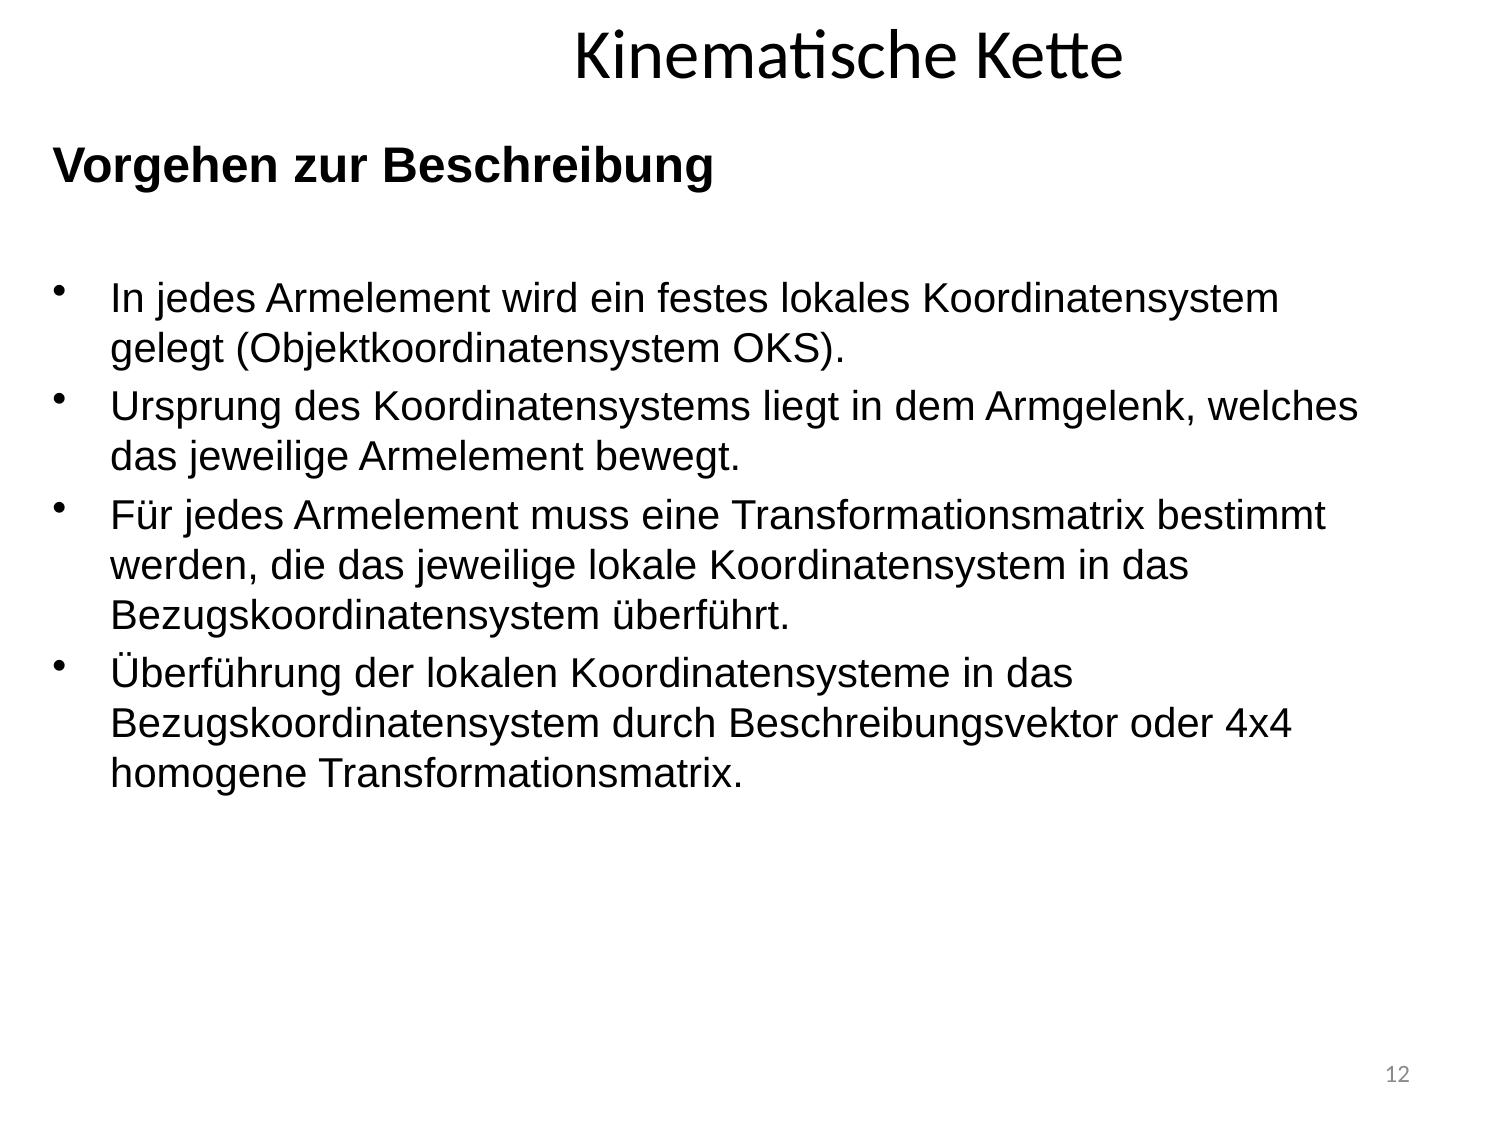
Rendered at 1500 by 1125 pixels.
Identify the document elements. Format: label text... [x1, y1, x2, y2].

title Kinematische Kette [200, 0, 1500, 100]
text_box Vorgehen zur Beschreibung In jedes Armelement wird ein festes lokales Koordinatensystem gelegt (Objektkoordinatensystem OKS). Ursprung des Koordinatensystems liegt in dem Armgelenk, welches das jeweilige Armelement bewegt. Für jedes Armelement muss eine Transformationsmatrix bestimmt werden, die das jeweilige lokale Koordinatensystem in das Bezugskoordinatensystem überführt. Überführung der lokalen Koordinatensysteme in das Bezugskoordinatensystem durch Beschreibungsvektor oder 4x4 homogene Transformationsmatrix. [37, 124, 1416, 967]
slide_number 12 [1074, 1042, 1425, 1103]
